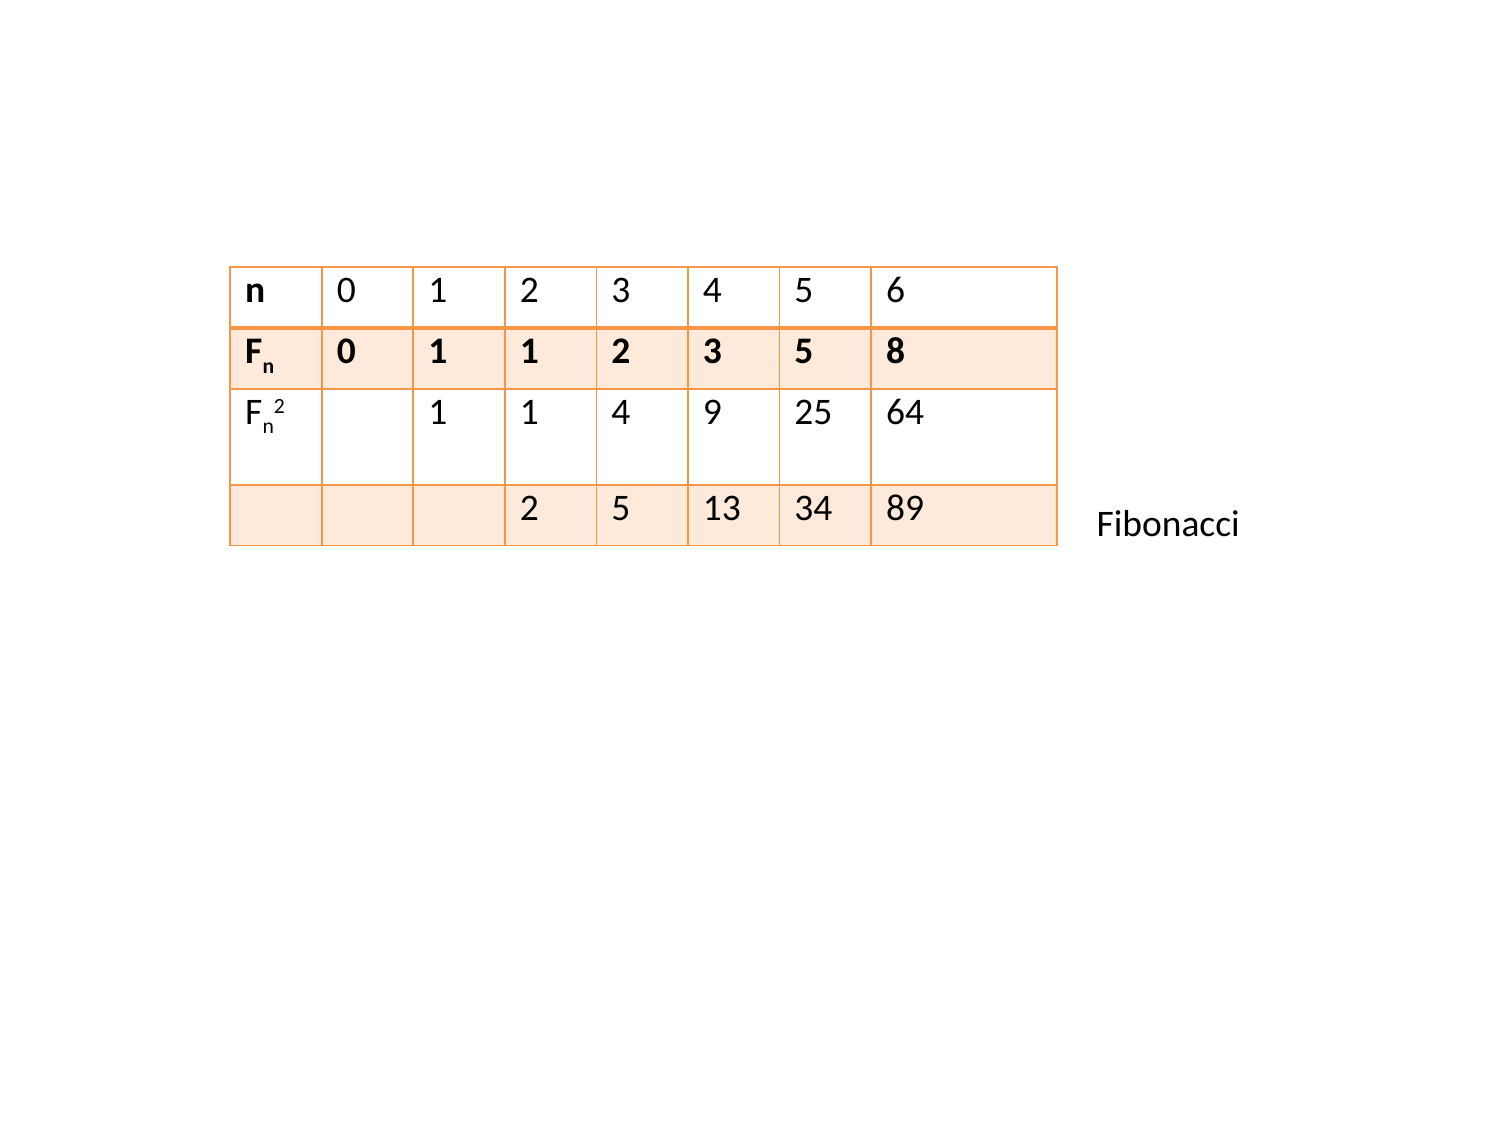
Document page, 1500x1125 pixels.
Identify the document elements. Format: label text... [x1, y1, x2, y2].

table_cell Fn2 [231, 390, 321, 484]
table_header n [231, 268, 321, 326]
table_cell 1 [506, 330, 596, 388]
table_cell 5 [597, 486, 687, 545]
table_header 4 [689, 268, 779, 326]
table_cell 64 [872, 390, 1056, 484]
table_cell 1 [414, 390, 504, 484]
table_cell 25 [780, 390, 870, 484]
table_cell [323, 486, 412, 545]
table_header 3 [597, 268, 687, 326]
text_box Fibonacci [1081, 491, 1255, 552]
table_cell 13 [689, 486, 779, 545]
table_cell Fn [231, 330, 321, 388]
table_cell 2 [597, 330, 687, 388]
table_cell 2 [506, 486, 596, 545]
table_cell 1 [506, 390, 596, 484]
table_header 1 [414, 268, 504, 326]
table_cell 89 [872, 486, 1056, 545]
table_header 6 [872, 268, 1056, 326]
table_cell 4 [597, 390, 687, 484]
table_header 2 [506, 268, 596, 326]
table_cell 0 [323, 330, 412, 388]
table_cell [414, 486, 504, 545]
table_cell [231, 486, 321, 545]
table_cell 5 [780, 330, 870, 388]
table_cell 1 [414, 330, 504, 388]
table_header 5 [780, 268, 870, 326]
table_cell 8 [872, 330, 1056, 388]
table_cell 3 [689, 330, 779, 388]
table_header 0 [323, 268, 412, 326]
table_cell 9 [689, 390, 779, 484]
table_cell [323, 390, 412, 484]
table_cell 34 [780, 486, 870, 545]
